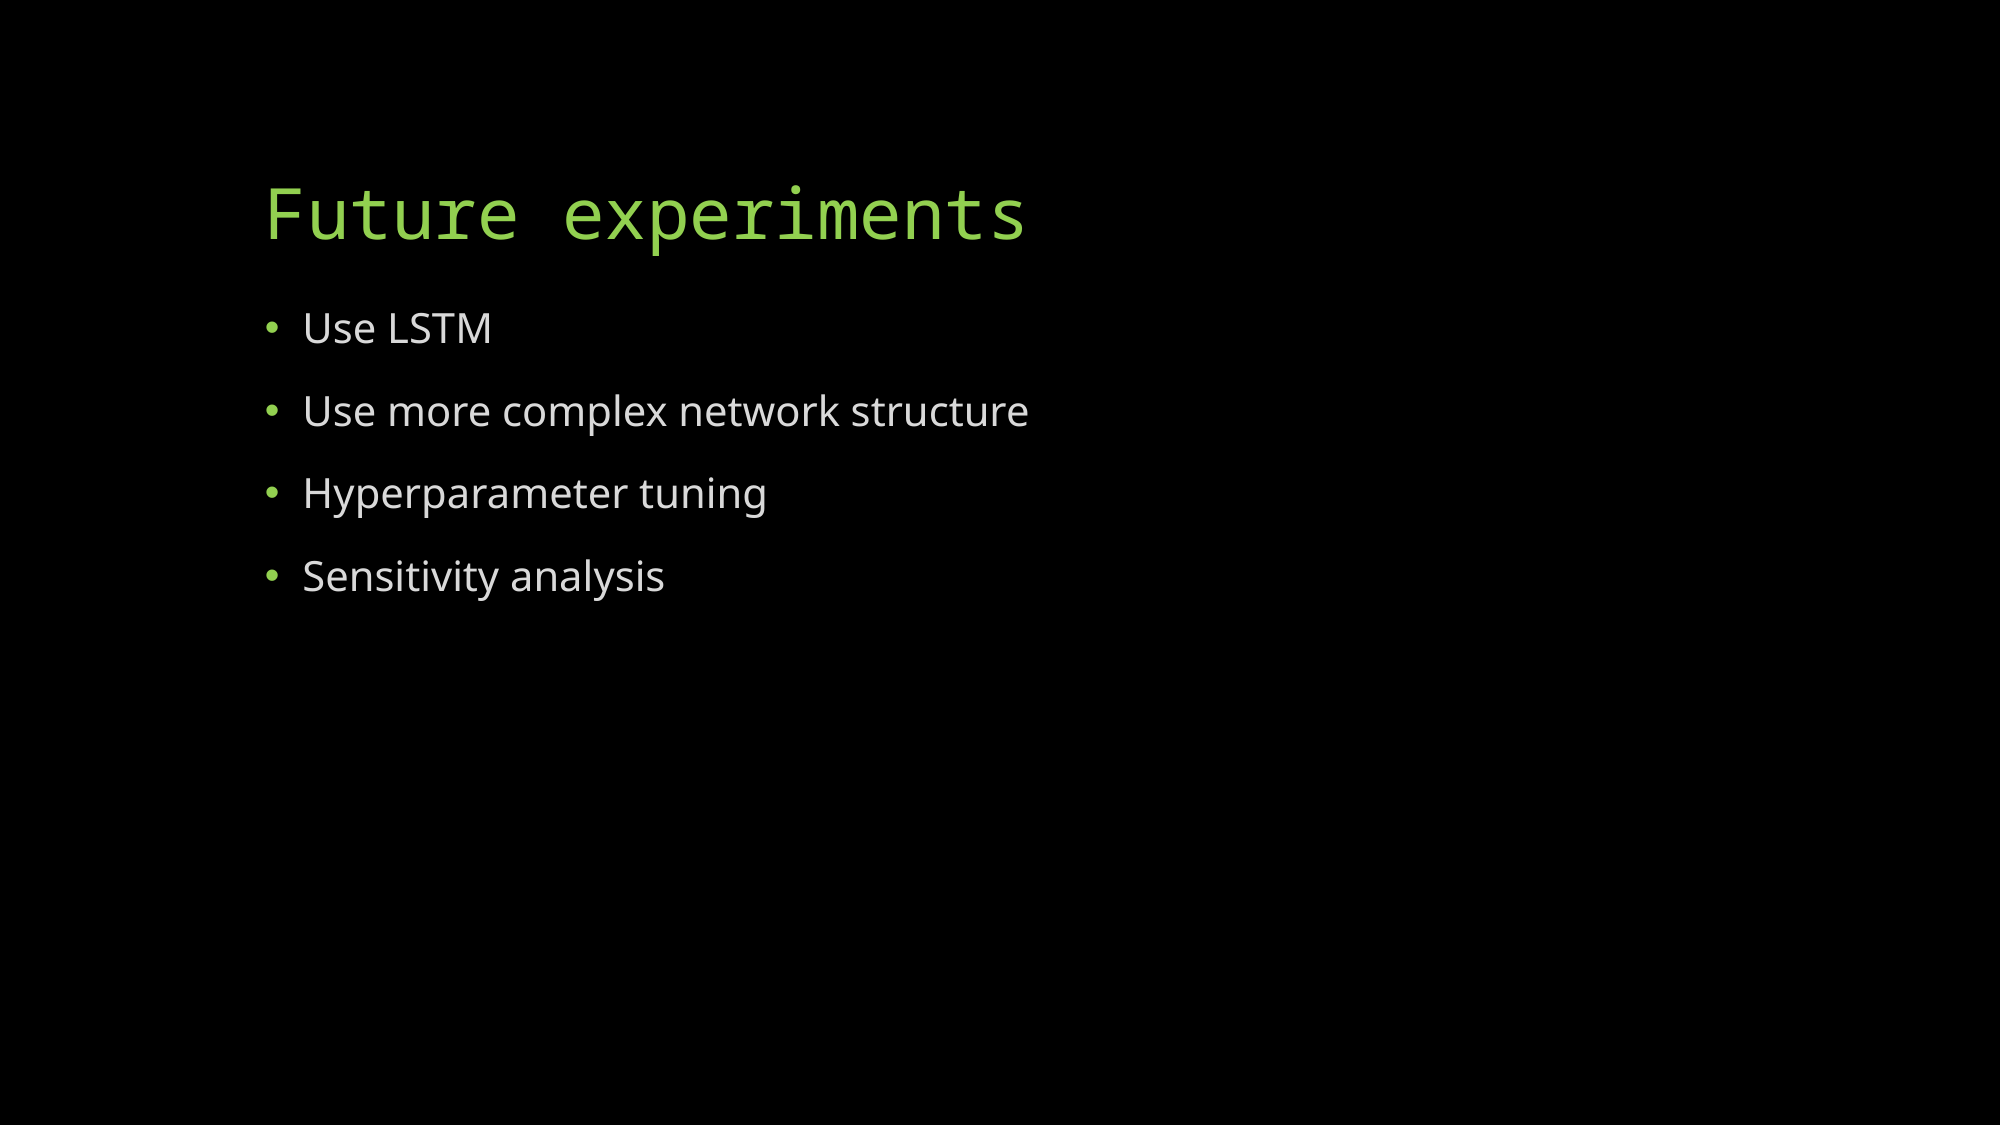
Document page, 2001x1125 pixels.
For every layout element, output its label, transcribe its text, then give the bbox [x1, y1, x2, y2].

title Future experiments [249, 75, 1750, 263]
list Use LSTM Use more complex network structure Hyperparameter tuning Sensitivity analysis [249, 299, 1750, 1000]
